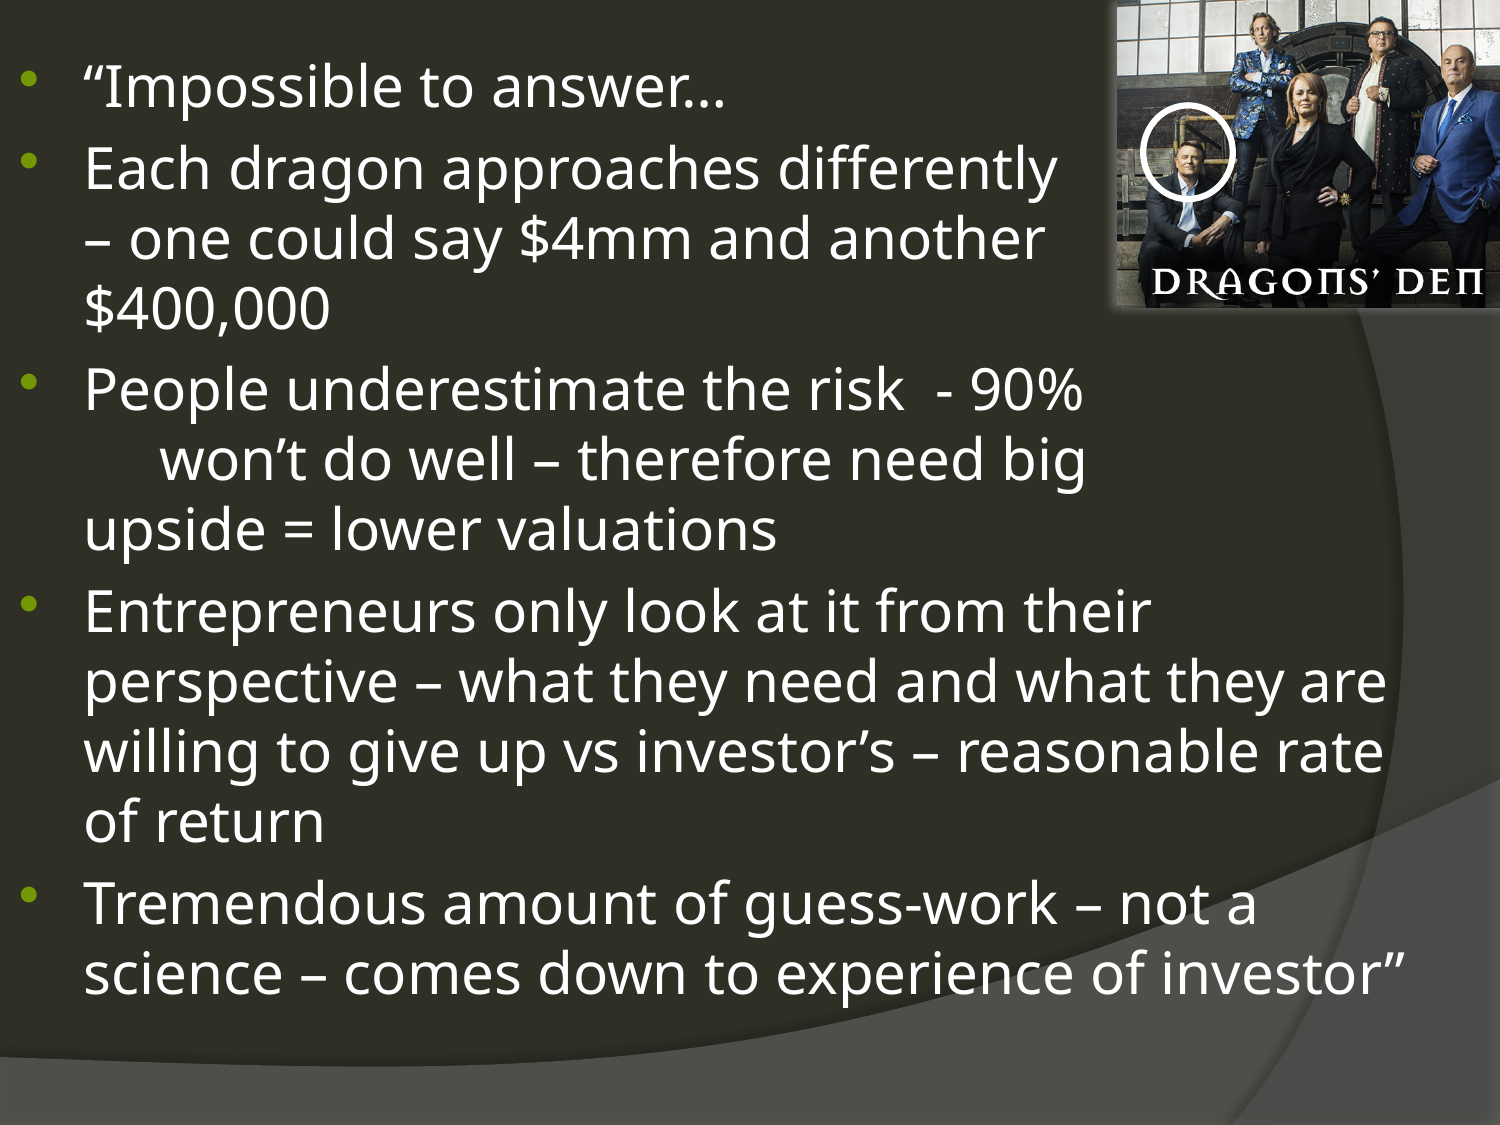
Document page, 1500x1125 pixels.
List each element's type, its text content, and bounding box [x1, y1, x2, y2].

picture [1117, 0, 1500, 309]
list “Impossible to answer… Each dragon approaches differently – one could say $4mm and another $400,000 People underestimate the risk - 90% won’t do well – therefore need big upside = lower valuations Entrepreneurs only look at it from their perspective – what they need and what they are willing to give up vs investor’s – reasonable rate of return Tremendous amount of guess-work – not a science – comes down to experience of investor” [0, 41, 1459, 970]
